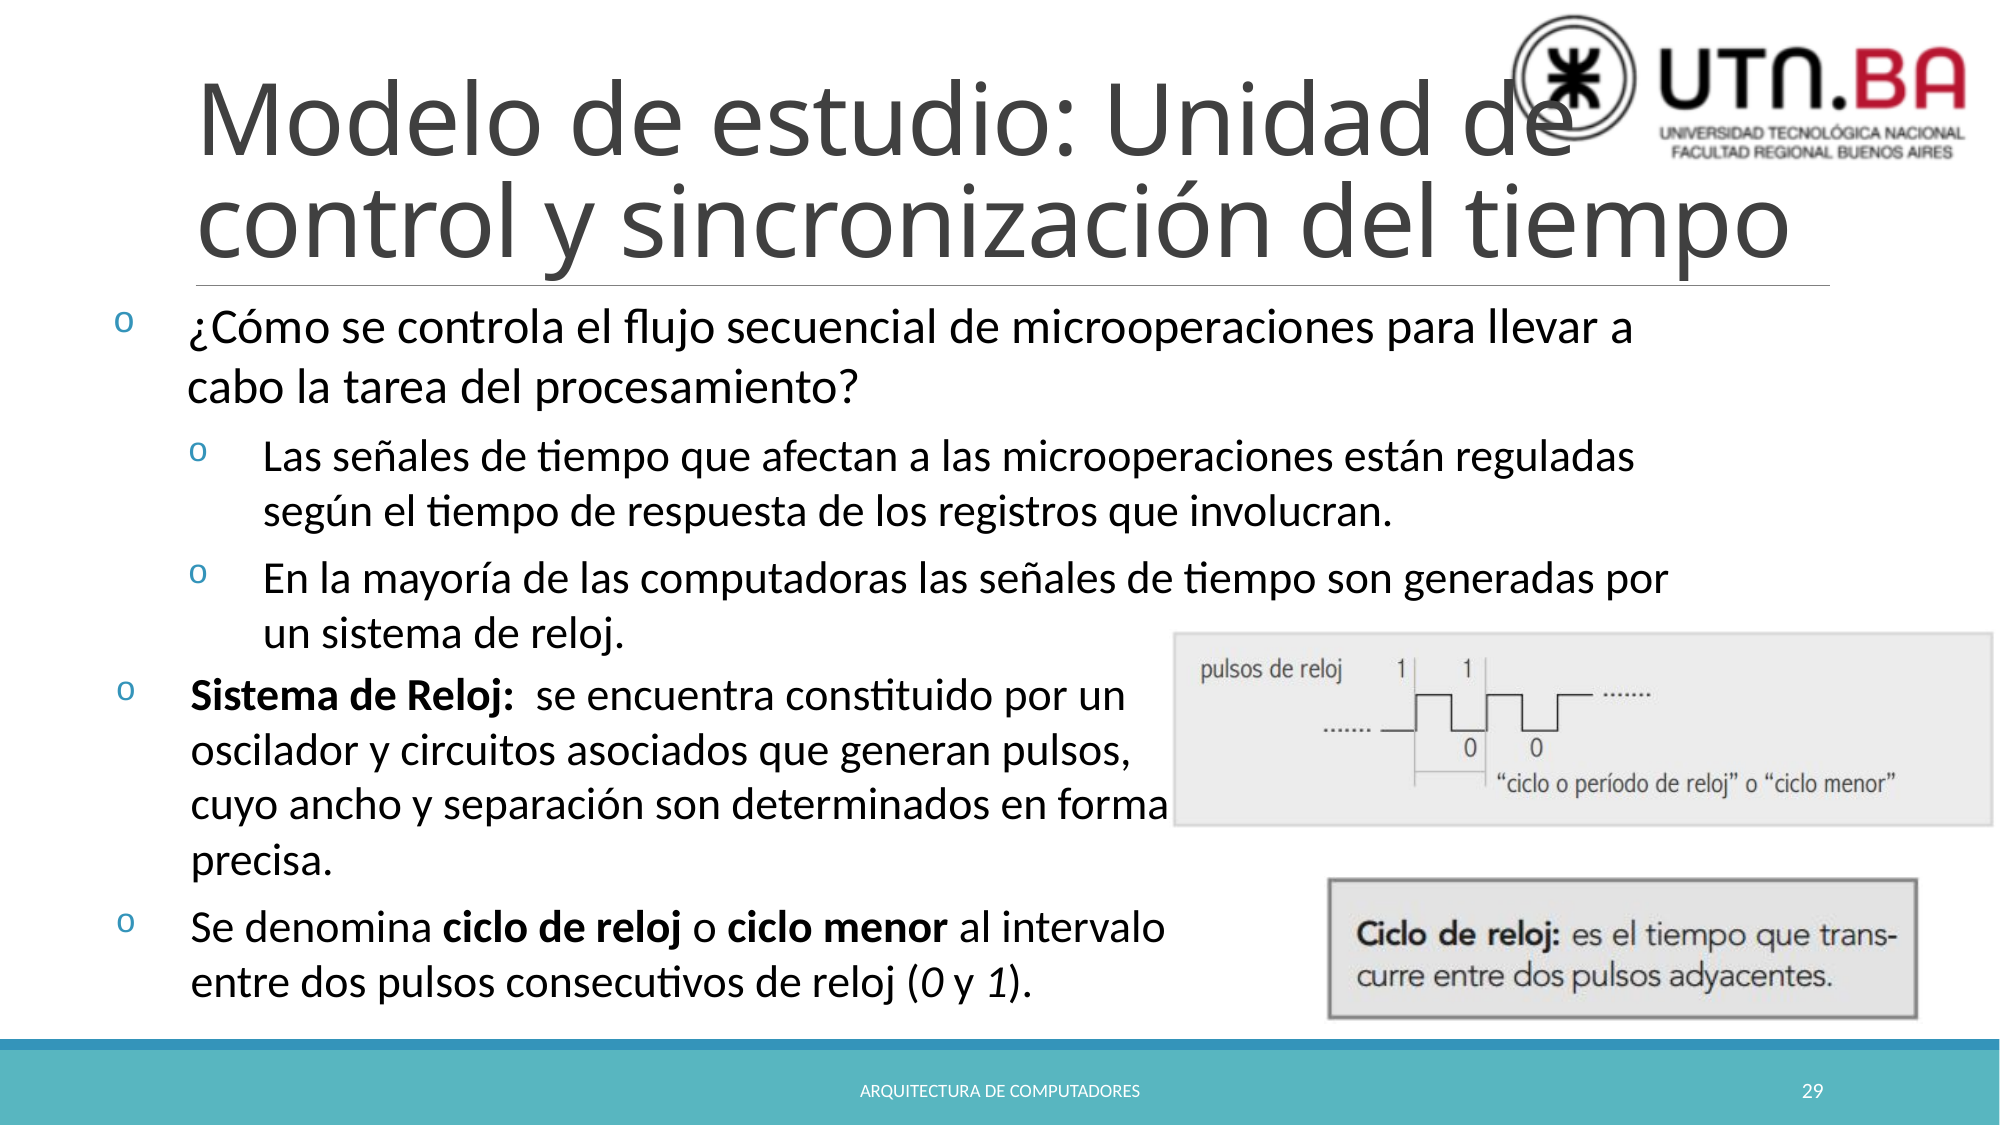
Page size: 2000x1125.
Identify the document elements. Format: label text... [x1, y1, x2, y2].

slide_number 29 [1623, 1059, 1839, 1120]
footer Arquitectura de Computadores [604, 1059, 1396, 1120]
list [399, 237, 1675, 285]
picture [1493, 8, 2000, 181]
text_box Sistema de Reloj: se encuentra constituido por un oscilador y circuitos asociados que generan pulsos, cuyo ancho y separación son determinados en forma precisa. Se denomina ciclo de reloj o ciclo menor al intervalo entre dos pulsos consecutivos de reloj (0 y 1). [25, 656, 1187, 976]
title Modelo de estudio: Unidad de control y sincronización del tiempo [179, 47, 1830, 285]
text_box ¿Cómo se controla el ﬂujo secuencial de microoperaciones para llevar a cabo la tarea del procesamiento? Las señales de tiempo que afectan a las microoperaciones están reguladas según el tiempo de respuesta de los registros que involucran. En la mayoría de las computadoras las señales de tiempo son generadas por un sistema de reloj. [98, 285, 1732, 656]
picture [1168, 628, 2000, 830]
list [399, 838, 1675, 988]
picture [1323, 876, 1924, 1025]
